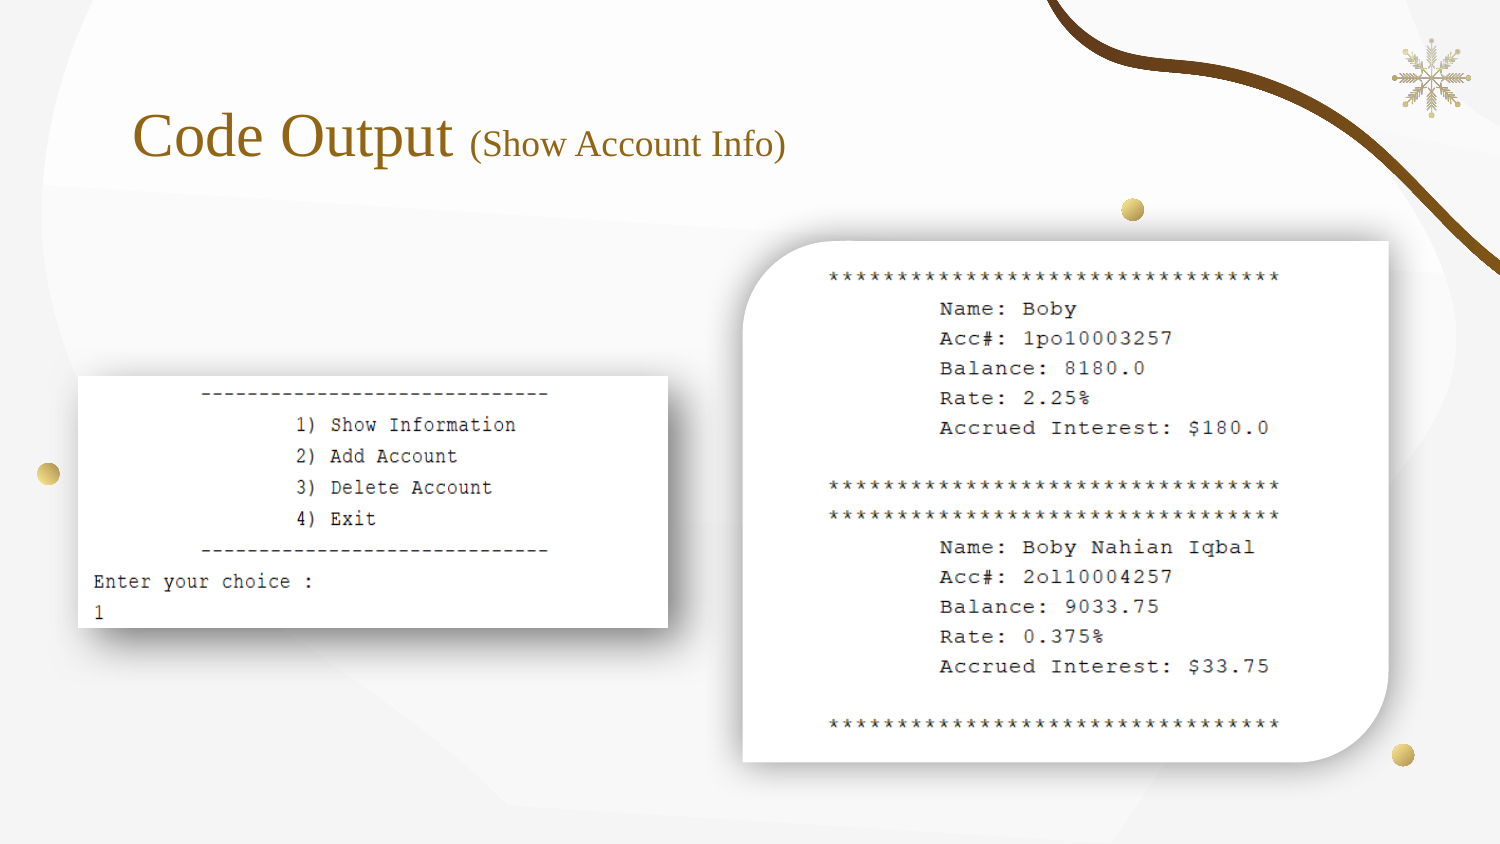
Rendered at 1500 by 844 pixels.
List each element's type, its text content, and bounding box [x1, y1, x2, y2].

title Code Output (Show Account Info) [117, 78, 1382, 172]
picture [749, 248, 1382, 756]
picture [78, 375, 668, 628]
text_box [1121, 198, 1144, 214]
picture [1392, 38, 1471, 118]
